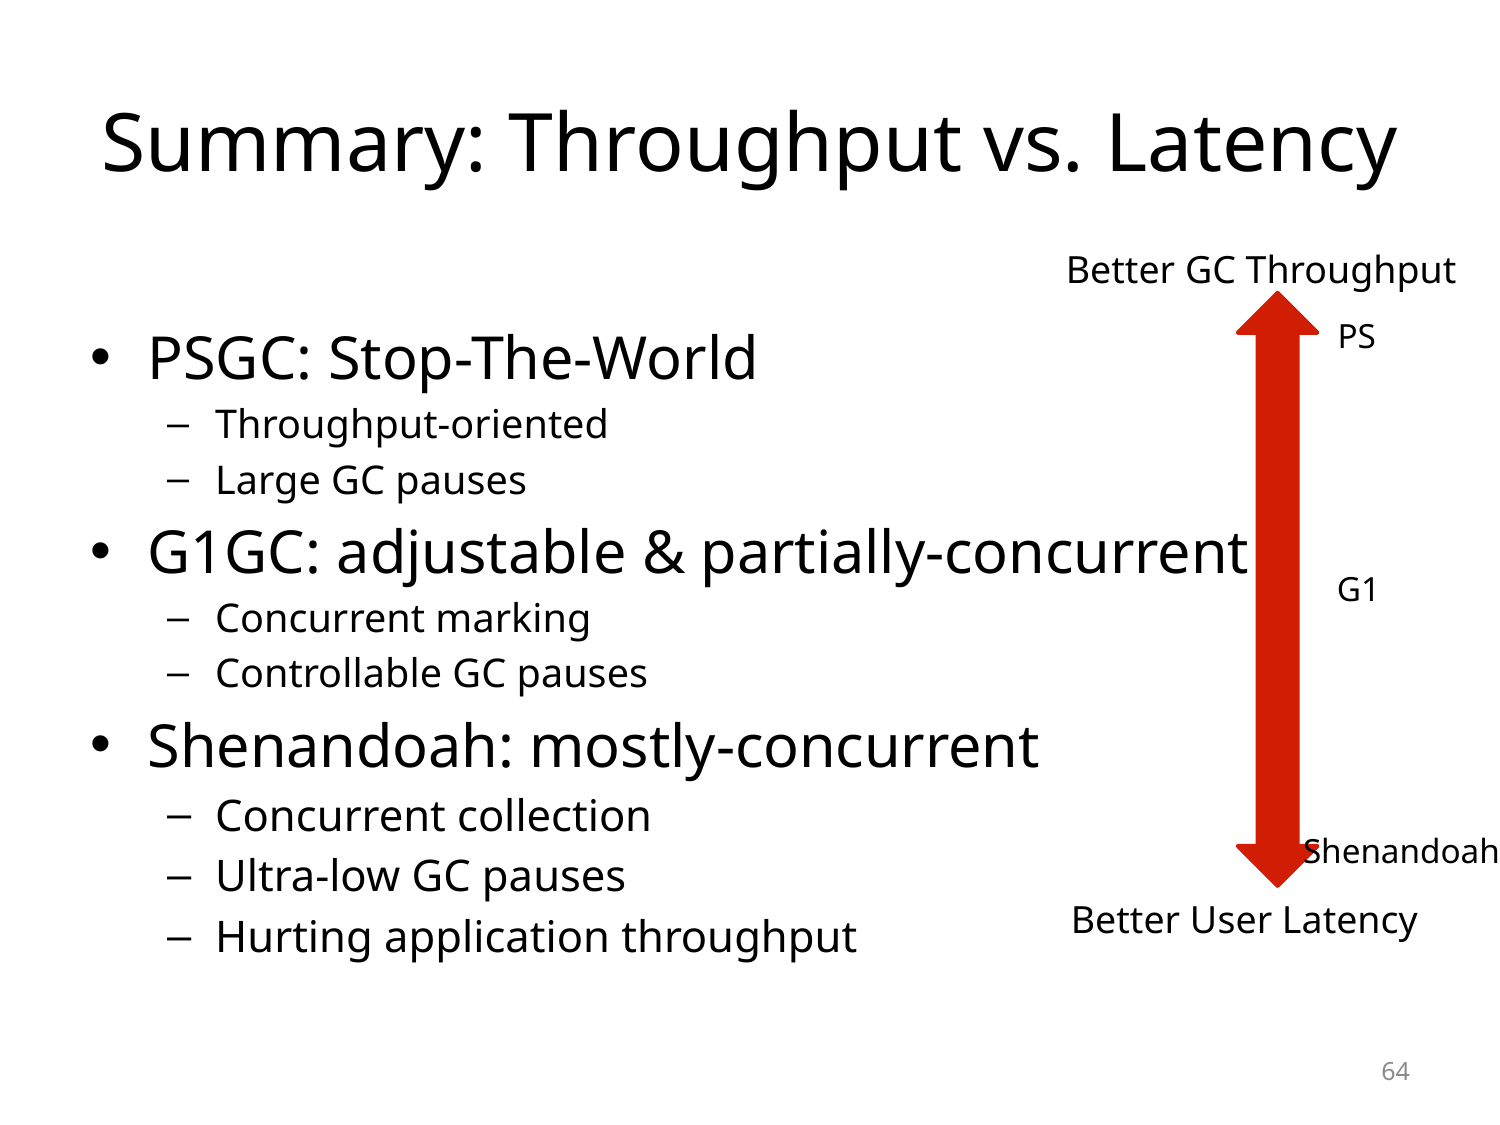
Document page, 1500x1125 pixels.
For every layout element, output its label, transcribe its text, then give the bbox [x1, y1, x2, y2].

text_box [1235, 299, 1320, 888]
slide_number 64 [1074, 1042, 1425, 1103]
text_box G1 [1322, 560, 1396, 616]
text_box Better User Latency [1056, 888, 1433, 949]
text_box Better GC Throughput [1051, 238, 1472, 299]
text_box PS [1322, 308, 1391, 363]
text_box Shenandoah [1288, 822, 1500, 878]
title Summary: Throughput vs. Latency [75, 45, 1425, 233]
list PSGC: Stop-The-World Throughput-oriented Large GC pauses G1GC: adjustable & partially-concurrent Concurrent marking Controllable GC pauses Shenandoah: mostly-concurrent Concurrent collection Ultra-low GC pauses Hurting application throughput [75, 312, 1425, 970]
